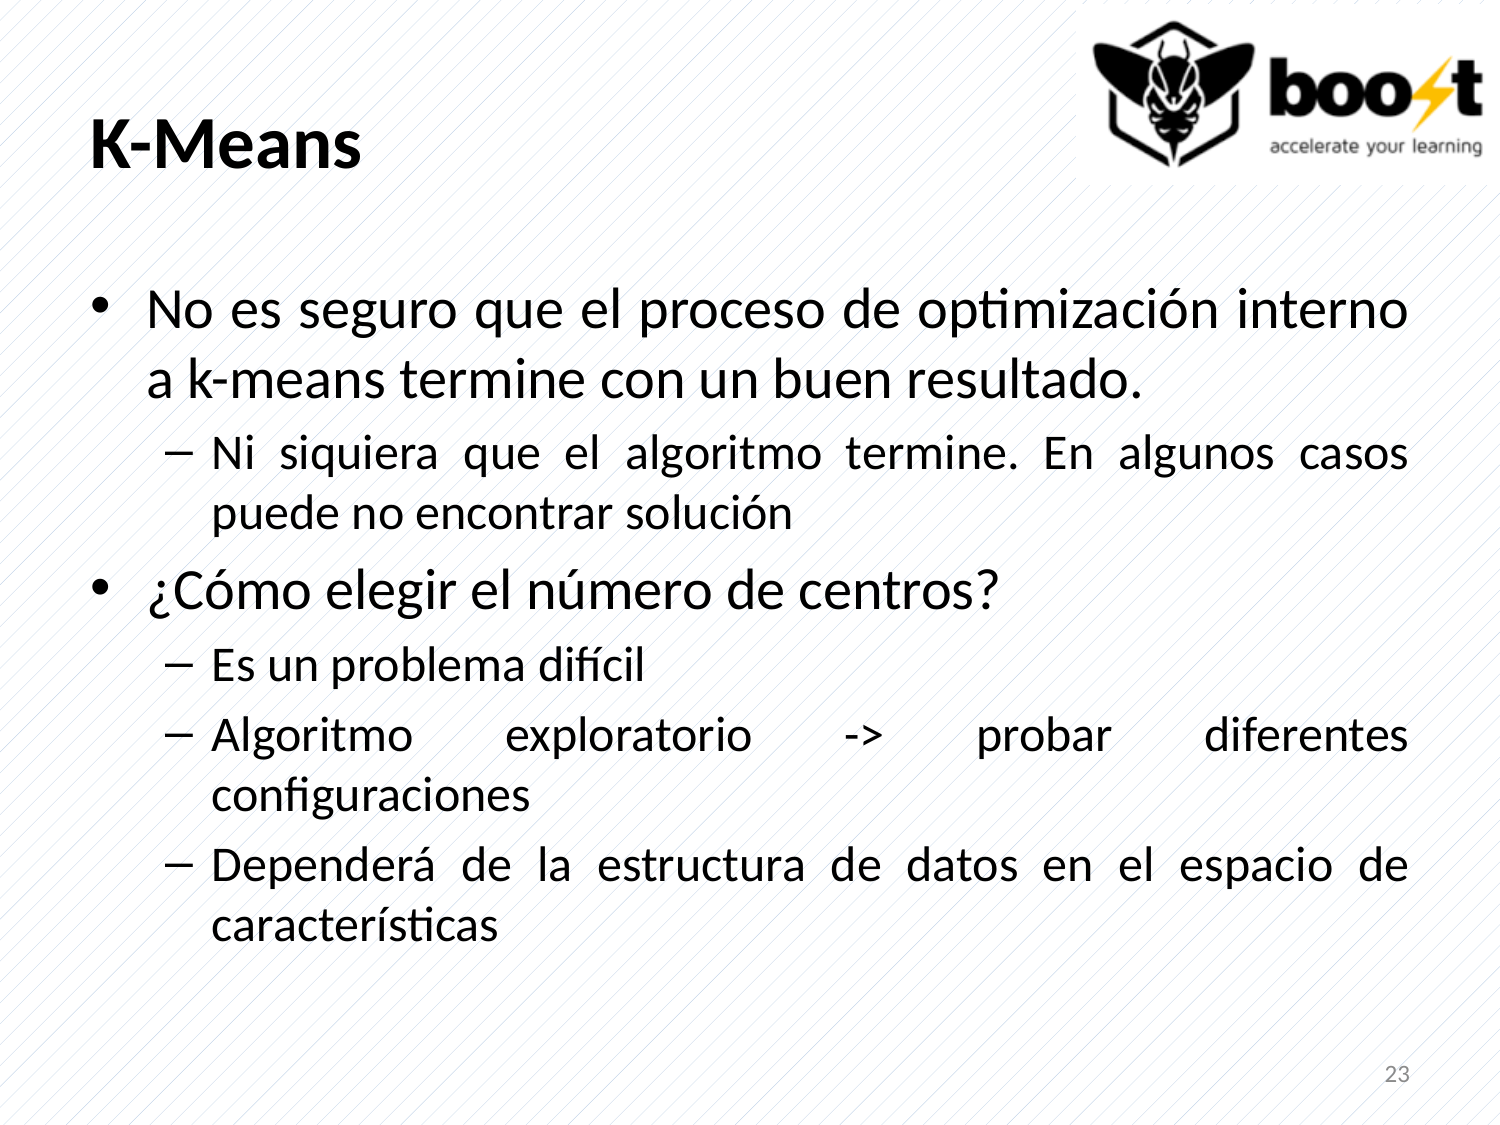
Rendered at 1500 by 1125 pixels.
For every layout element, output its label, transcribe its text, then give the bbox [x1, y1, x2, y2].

picture [1076, 4, 1500, 185]
list No es seguro que el proceso de optimización interno a k-means termine con un buen resultado. Ni siquiera que el algoritmo termine. En algunos casos puede no encontrar solución ¿Cómo elegir el número de centros? Es un problema difícil Algoritmo exploratorio -> probar diferentes configuraciones Dependerá de la estructura de datos en el espacio de características [75, 262, 1425, 1005]
title K-Means [75, 45, 1425, 233]
slide_number 23 [1074, 1042, 1425, 1103]
